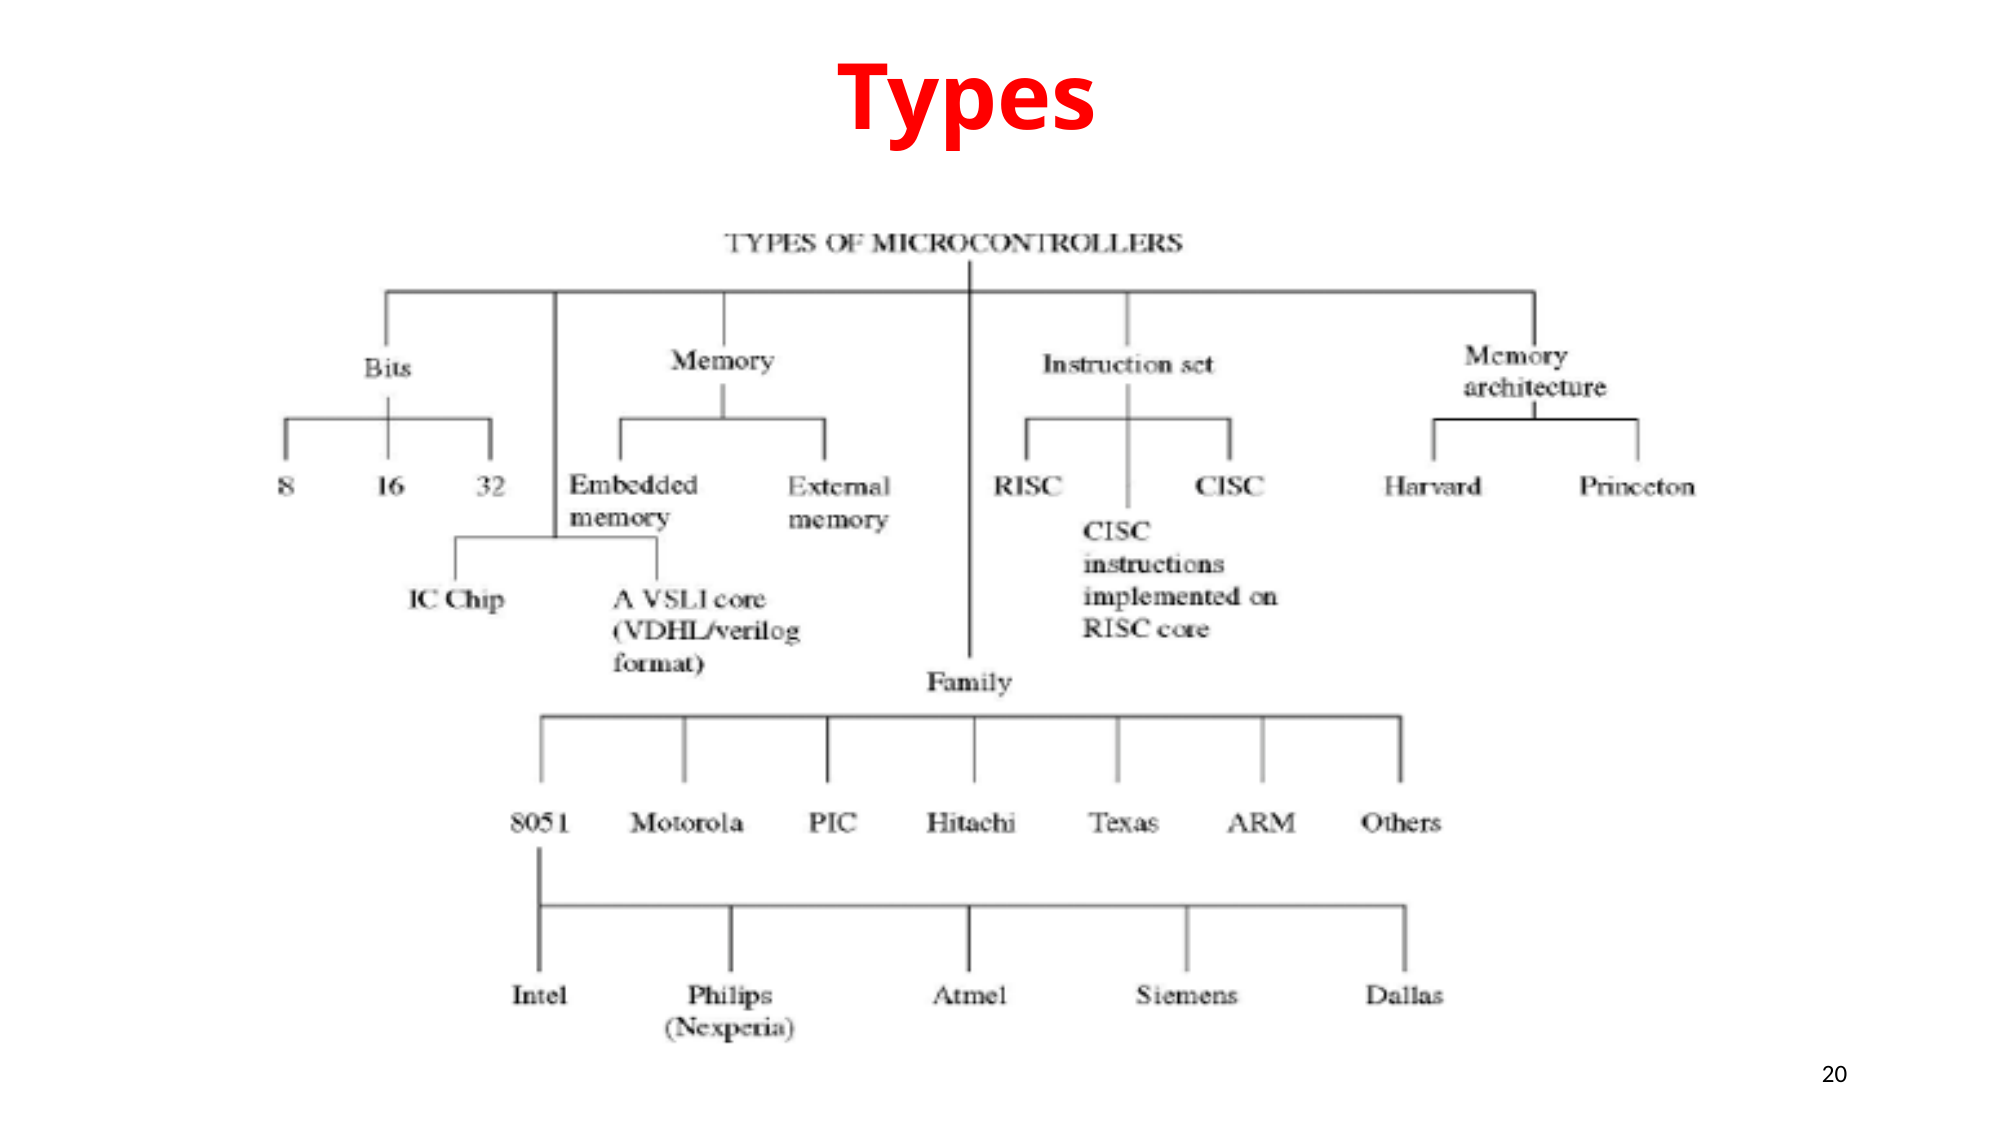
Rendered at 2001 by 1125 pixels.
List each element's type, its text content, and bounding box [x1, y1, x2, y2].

title Types [66, 45, 1867, 155]
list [259, 224, 1715, 1052]
slide_number 20 [1412, 1042, 1863, 1103]
